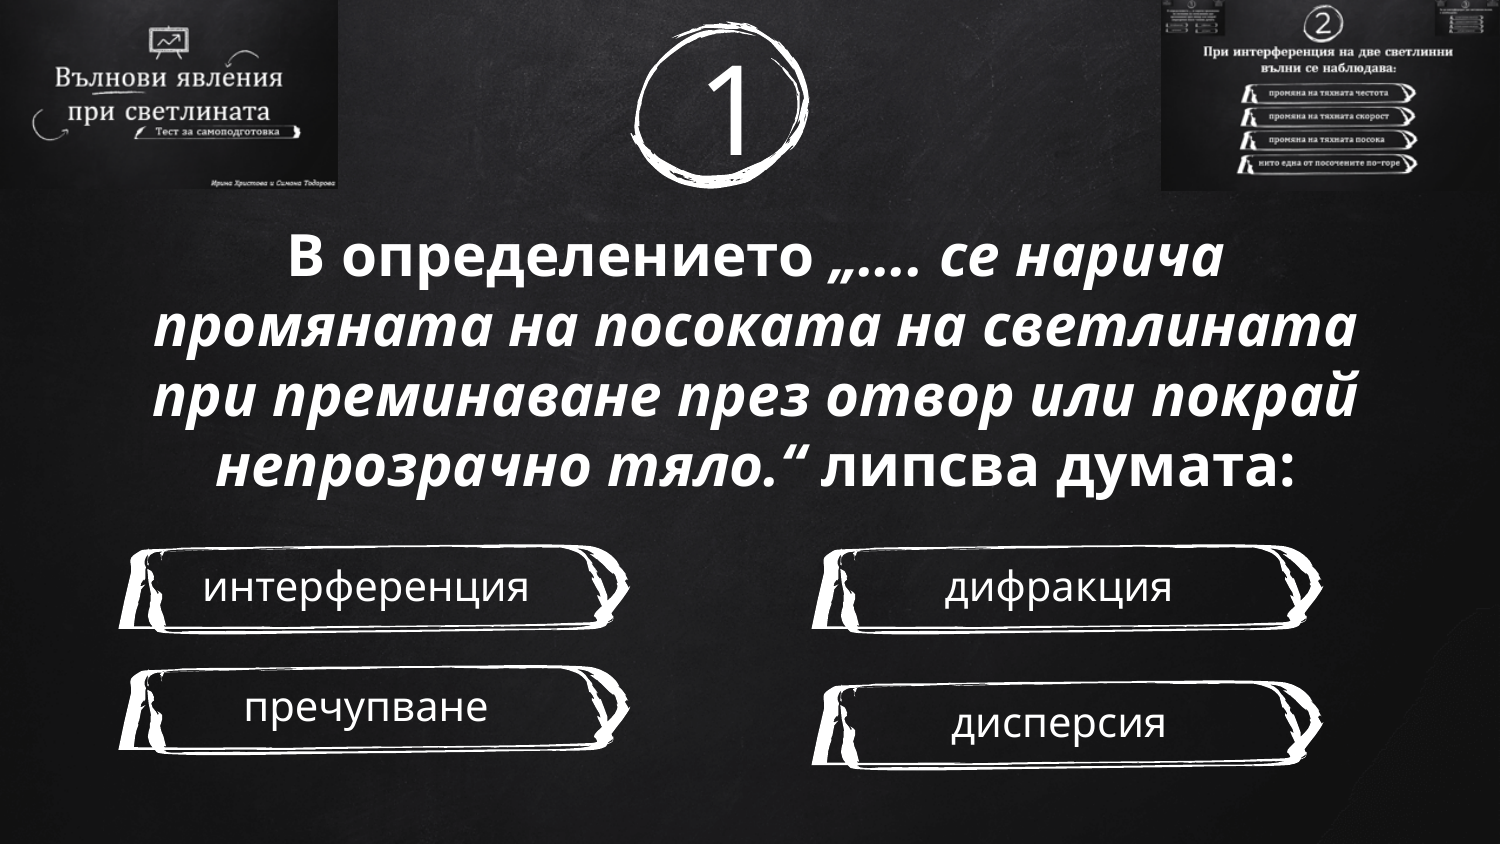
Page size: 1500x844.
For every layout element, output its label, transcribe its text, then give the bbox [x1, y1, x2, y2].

text_box [811, 544, 1324, 635]
text_box [118, 544, 631, 635]
text_box дисперсия [829, 680, 1136, 689]
subtitle интерференция [136, 629, 189, 635]
text_box [118, 665, 631, 756]
text_box пречупване [136, 668, 596, 747]
text_box дифракция [829, 629, 882, 635]
text_box пречупване [251, 750, 596, 756]
picture [0, 0, 1500, 844]
subtitle интерференция [261, 629, 596, 635]
text_box дисперсия [962, 765, 1289, 771]
subtitle интерференция [136, 544, 439, 552]
subtitle интерференция [136, 547, 596, 627]
text_box 1 [682, 70, 829, 195]
text_box дисперсия [829, 766, 877, 771]
text_box дифракция [954, 629, 1289, 635]
text_box [630, 21, 802, 184]
title В определението „…. се нарича промяната на посоката на светлината при преминаване през отвор или покрай непрозрачно тяло.“ липсва думата: [118, 191, 1394, 514]
text_box пречупване [136, 665, 438, 673]
text_box пречупване [136, 750, 195, 756]
text_box [811, 680, 1324, 771]
text_box дифракция [829, 544, 1132, 552]
text_box дифракция [829, 547, 1289, 627]
text_box дисперсия [829, 683, 1289, 763]
